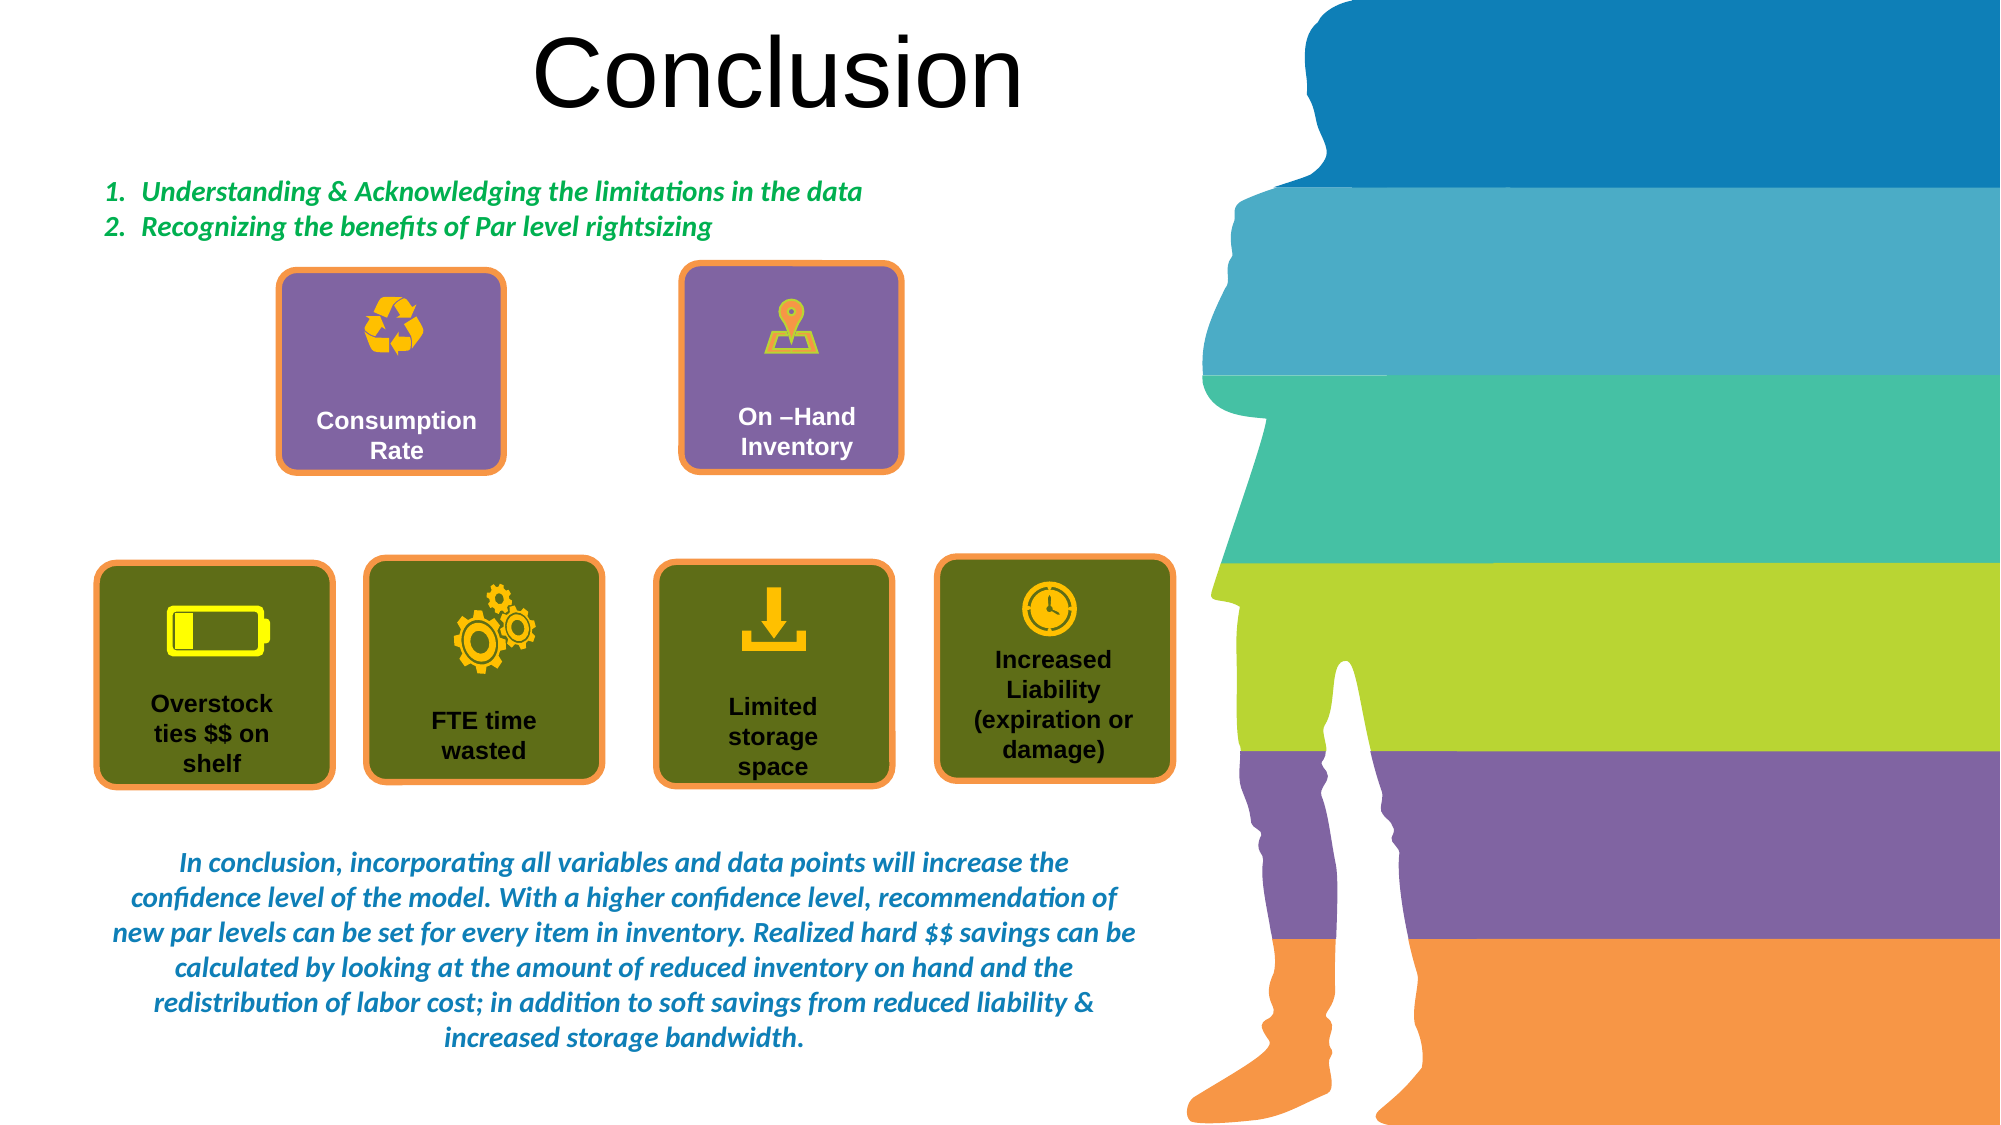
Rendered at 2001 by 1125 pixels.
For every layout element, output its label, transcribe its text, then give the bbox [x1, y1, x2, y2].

text_box [365, 556, 604, 784]
text_box [1021, 580, 1078, 638]
text_box [680, 262, 903, 474]
text_box Limited storage space [678, 682, 869, 788]
text_box Understanding & Acknowledging the limitations in the data Recognizing the benefits of Par level rightsizing [89, 165, 1059, 250]
text_box Consumption Rate [290, 396, 504, 472]
text_box [362, 295, 425, 360]
text_box On –Hand Inventory [701, 393, 893, 468]
text_box [166, 605, 271, 657]
text_box [741, 586, 807, 652]
text_box [452, 582, 537, 675]
text_box Increased Liability (expiration or damage) [949, 636, 1158, 771]
text_box [935, 555, 1175, 782]
text_box Overstock ties $$ on shelf [116, 680, 308, 785]
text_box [1543, 0, 2000, 1125]
text_box [764, 298, 819, 354]
text_box [277, 268, 505, 474]
text_box In conclusion, incorporating all variables and data points will increase the confidence level of the model. With a higher confidence level, recommendation of new par levels can be set for every item in inventory. Realized hard $$ savings can be calculated by looking at the amount of reduced inventory on hand and the redistribution of labor cost; in addition to soft savings from reduced liability & increased storage bandwidth. [96, 836, 1153, 1061]
text_box FTE time wasted [388, 696, 580, 772]
text_box Conclusion [516, 21, 1067, 130]
text_box [95, 561, 334, 789]
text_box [1186, 0, 1543, 1125]
text_box [655, 560, 894, 788]
